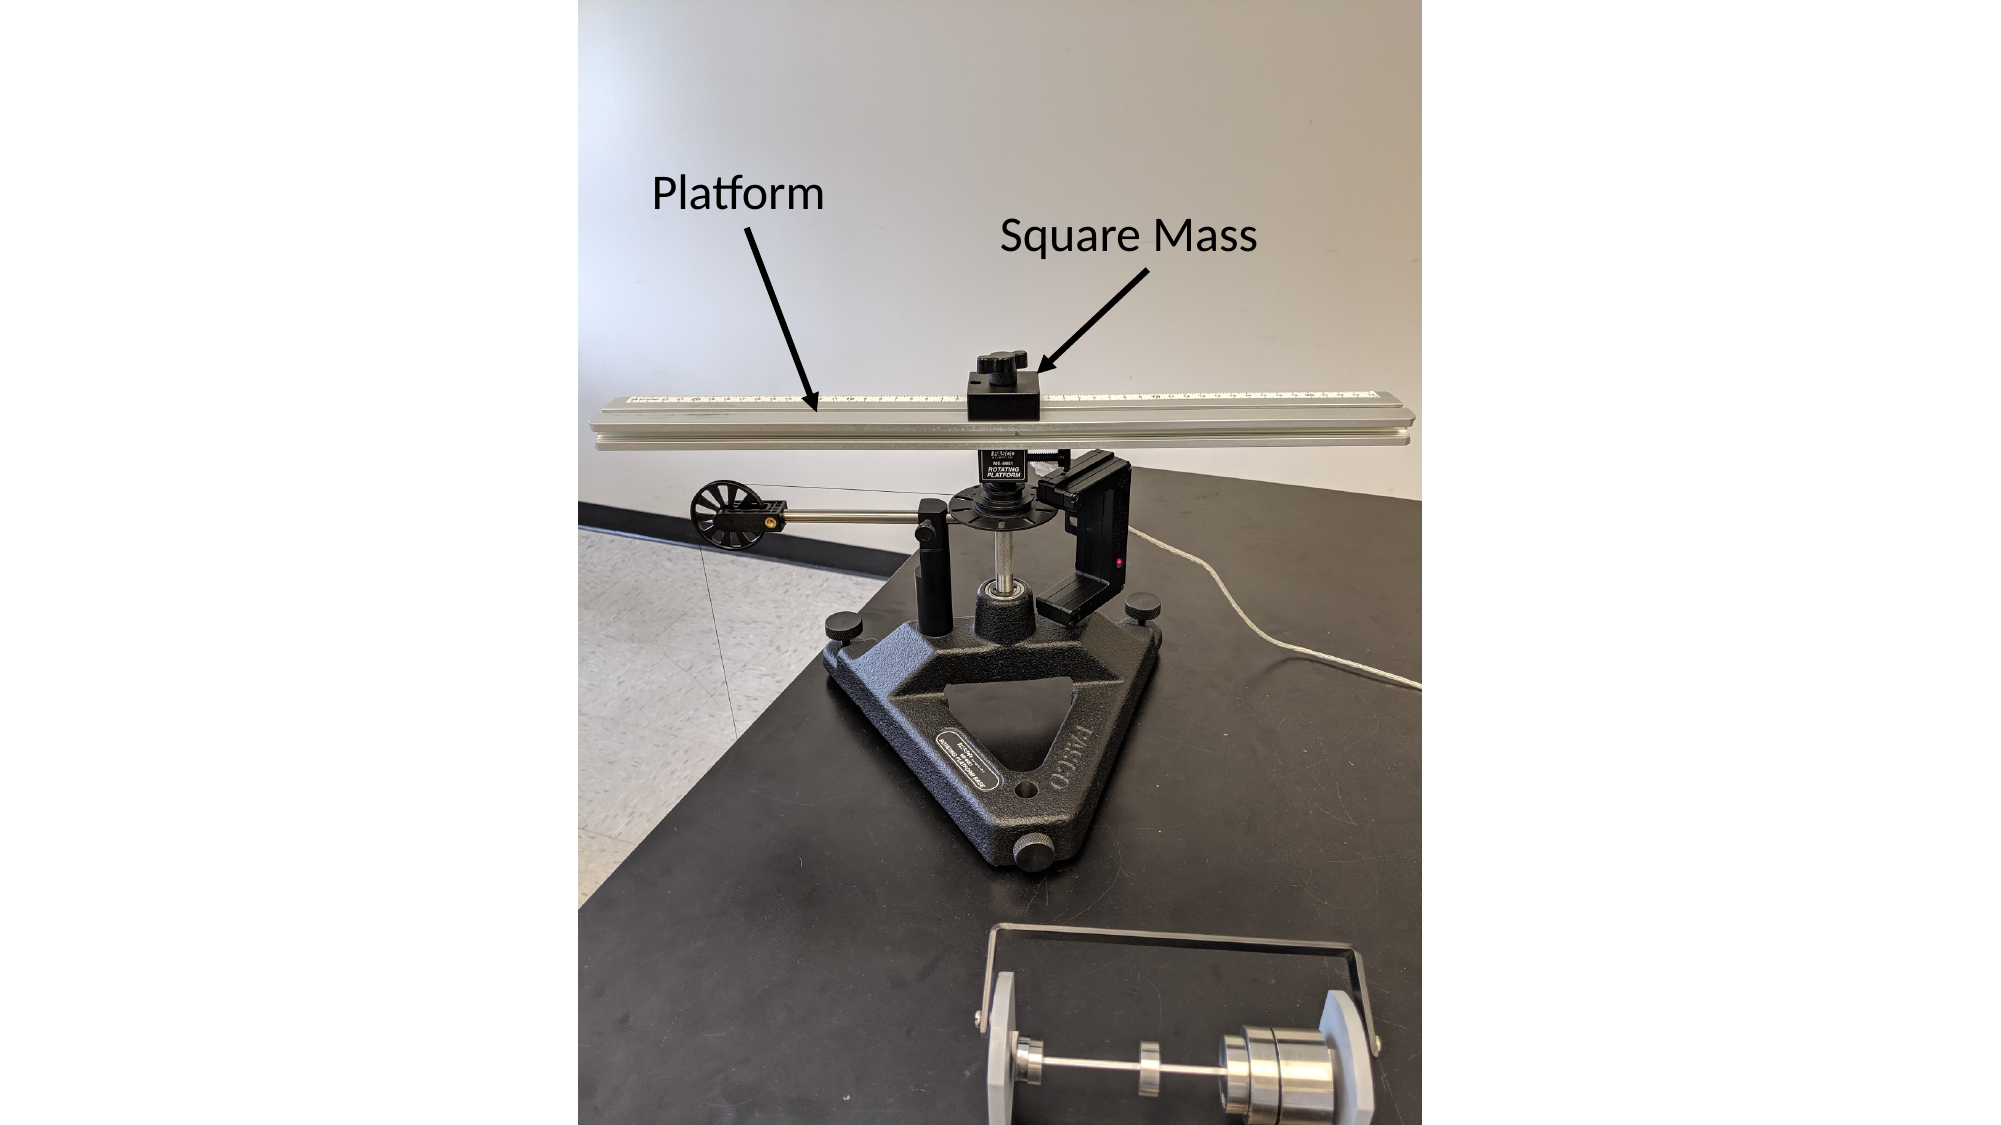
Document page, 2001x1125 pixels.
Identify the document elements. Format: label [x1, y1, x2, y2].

text_box [1036, 269, 1148, 374]
text_box [746, 227, 817, 413]
picture [578, 0, 1422, 1125]
